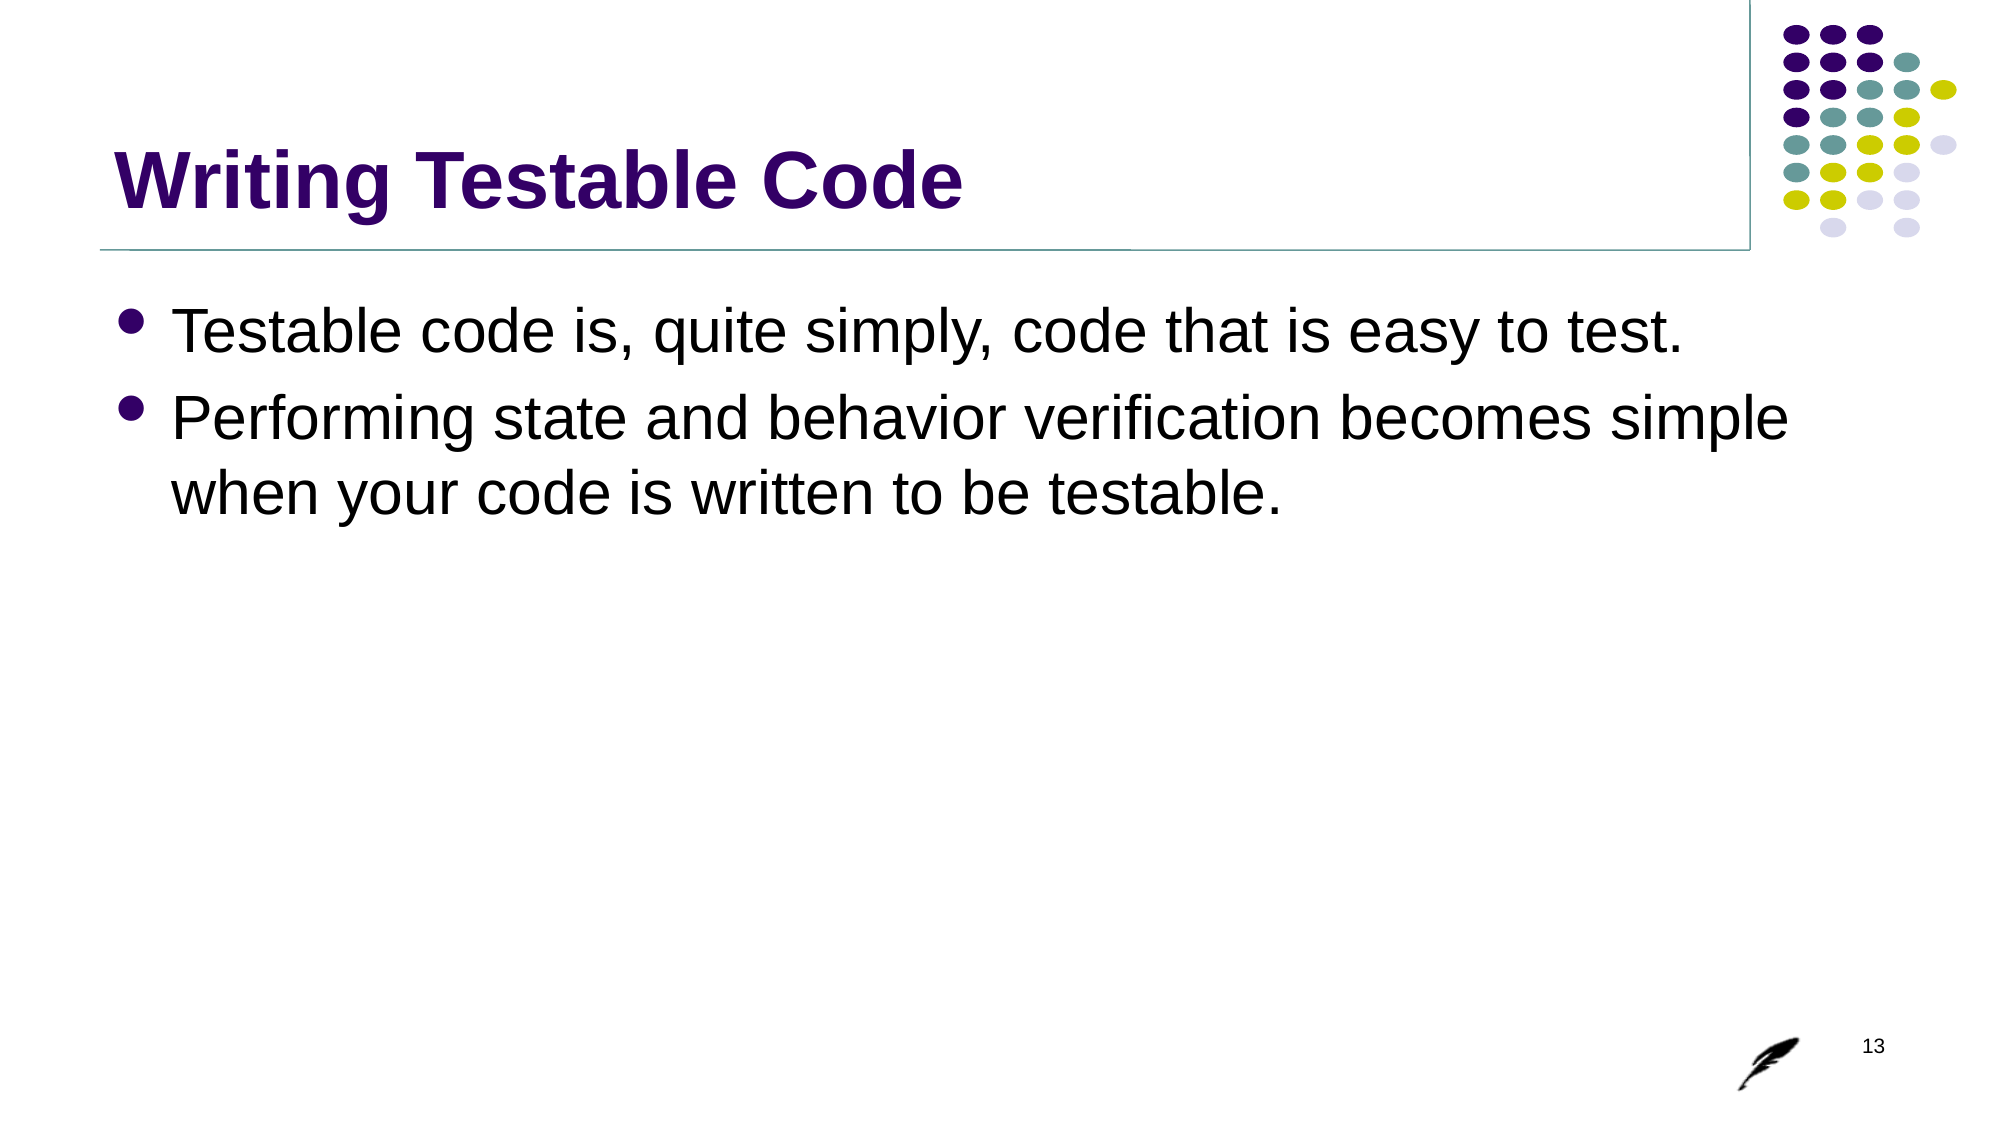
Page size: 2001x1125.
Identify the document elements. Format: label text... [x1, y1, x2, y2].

slide_number 13 [1433, 1025, 1900, 1100]
list Testable code is, quite simply, code that is easy to test. Performing state and behavior verification becomes simple when your code is written to be testable. [99, 282, 1900, 1006]
title Writing Testable Code [99, 20, 1750, 233]
